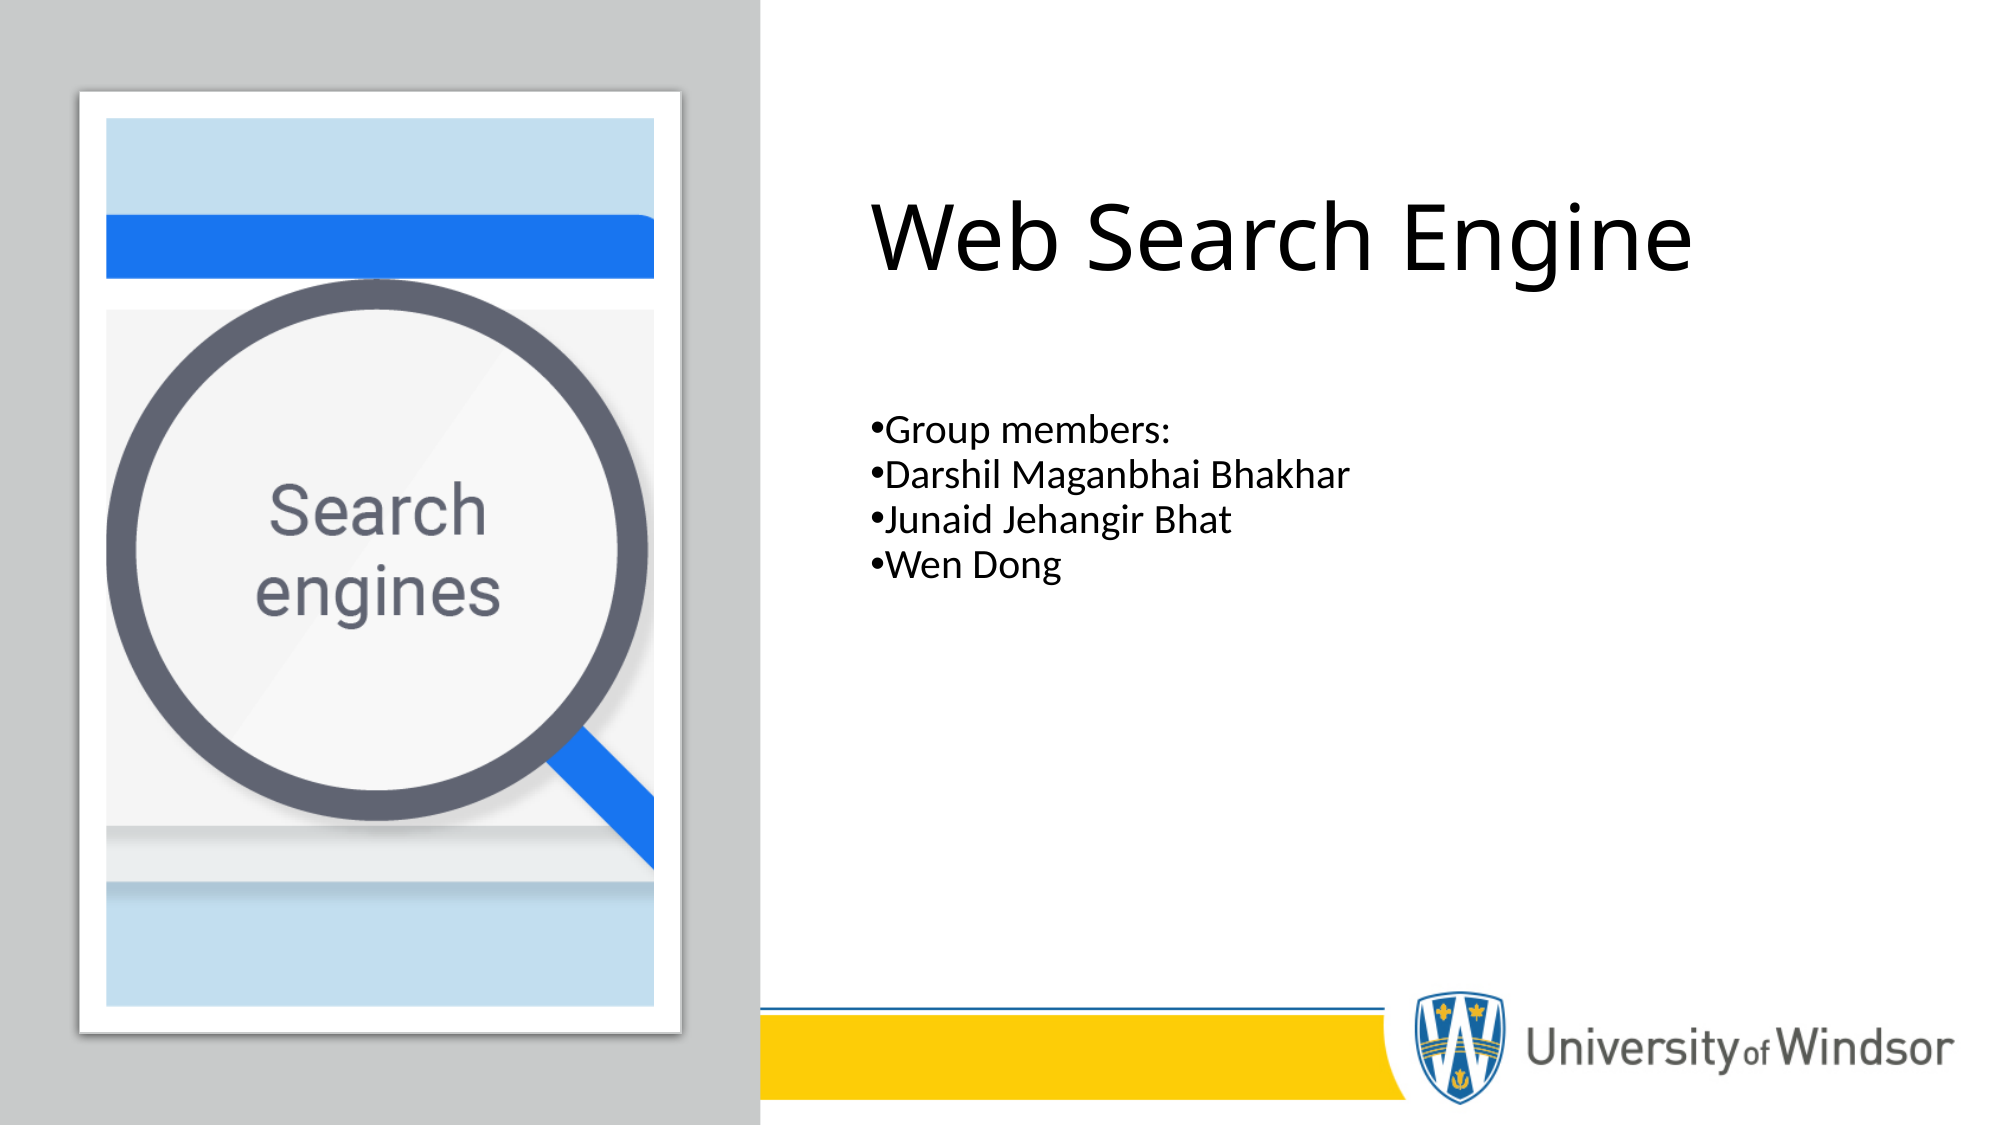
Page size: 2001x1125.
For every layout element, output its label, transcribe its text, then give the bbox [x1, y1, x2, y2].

picture [106, 118, 654, 1007]
title Web Search Engine [855, 103, 1909, 379]
text_box [0, 0, 761, 1125]
picture [761, 974, 2000, 1125]
subtitle Group members: Darshil Maganbhai Bhakhar Junaid Jehangir Bhat Wen Dong [855, 399, 1909, 1021]
text_box [78, 91, 682, 1034]
